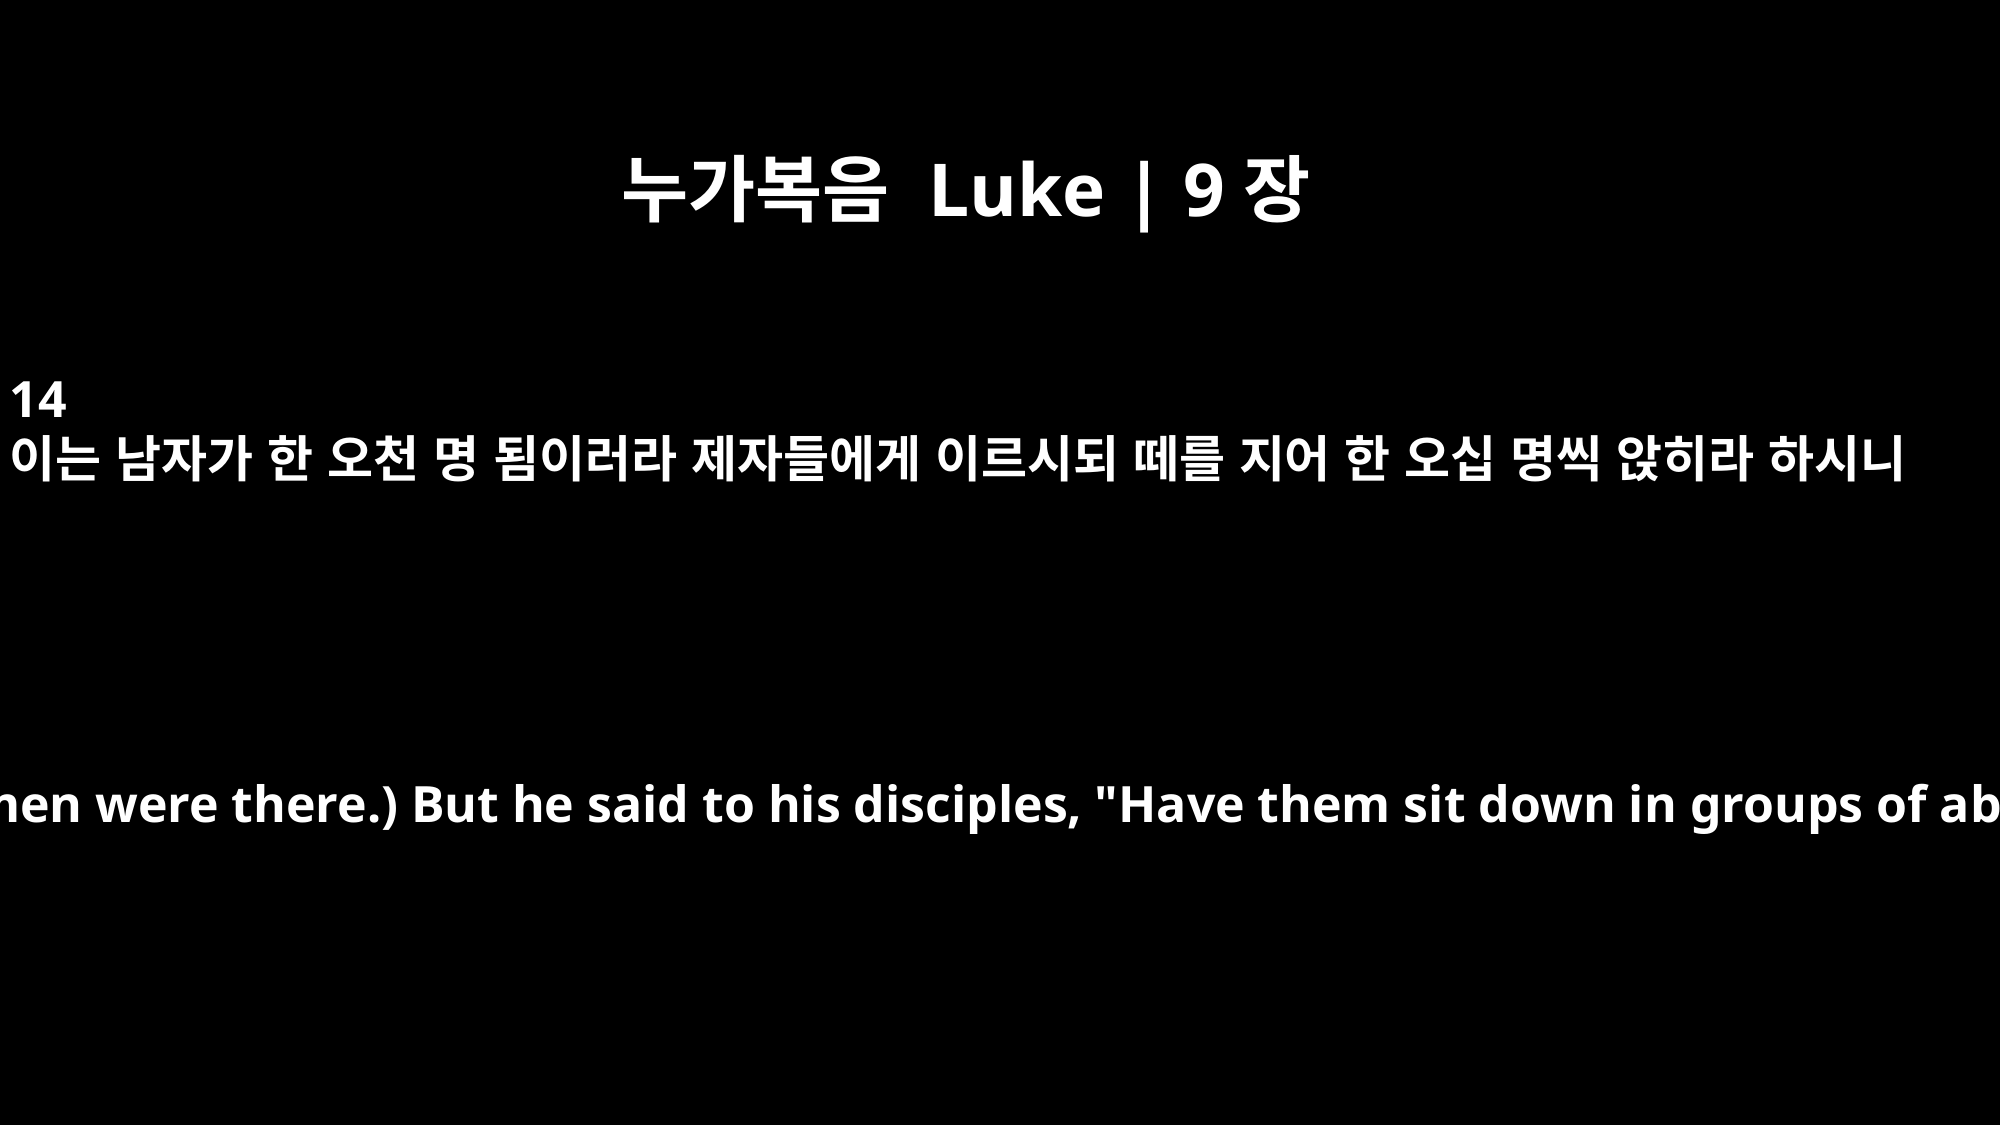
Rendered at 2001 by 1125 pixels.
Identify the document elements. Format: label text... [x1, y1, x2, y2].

text_box 14 이는 남자가 한 오천 명 됨이러라 제자들에게 이르시되 떼를 지어 한 오십 명씩 앉히라 하시니 [0, 359, 1923, 495]
text_box 누가복음 Luke | 9장 [606, 136, 1326, 239]
text_box (About five thousand men were there.) But he said to his disciples, "Have them sit down in groups of about fifty each." [0, 764, 2000, 840]
